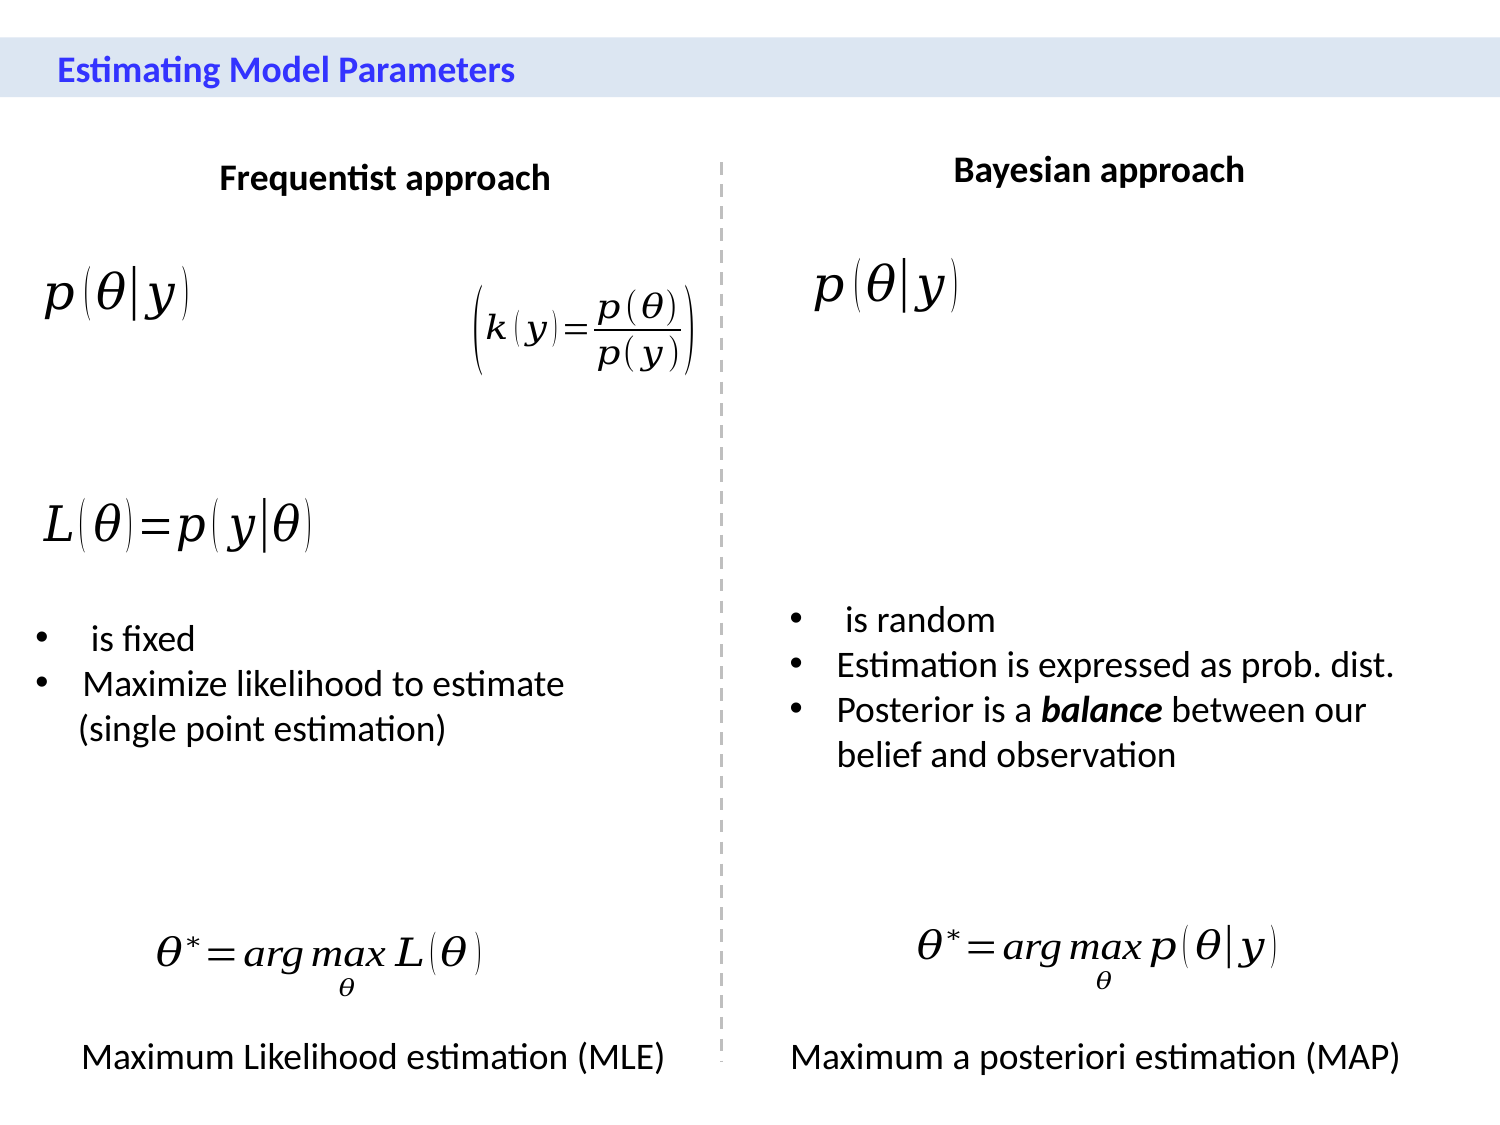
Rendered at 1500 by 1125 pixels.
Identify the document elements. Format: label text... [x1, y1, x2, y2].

text_box Bayesian approach [938, 137, 1261, 198]
text_box Maximum Likelihood estimation (MLE) [24, 1024, 722, 1085]
text_box Frequentist approach [204, 145, 567, 206]
text_box Maximum a posteriori estimation (MAP) [747, 1024, 1445, 1085]
text_box Estimating Model Parameters [0, 37, 1500, 98]
